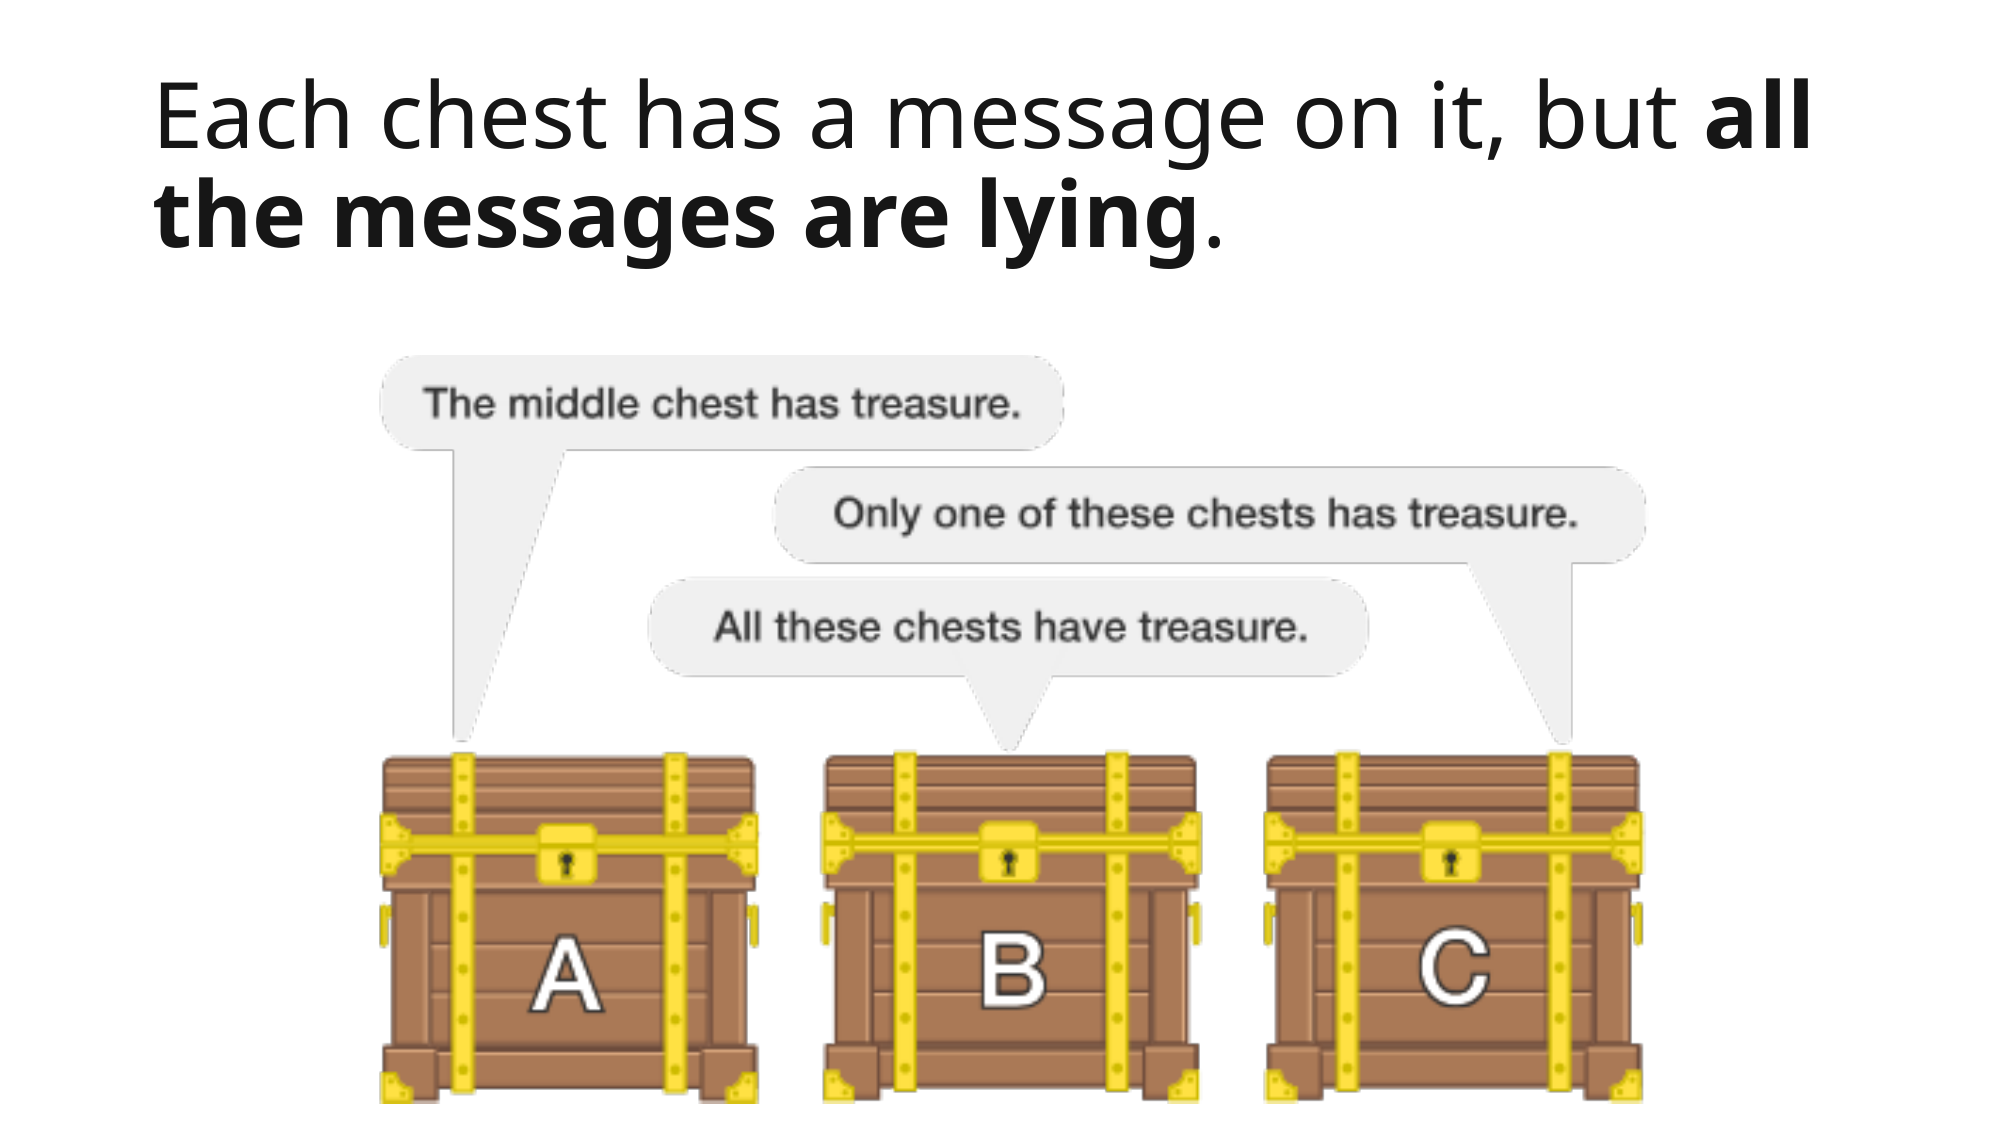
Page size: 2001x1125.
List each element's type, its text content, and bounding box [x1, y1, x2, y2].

picture [378, 355, 1649, 1104]
title Each chest has a message on it, but all the messages are lying. [137, 59, 1863, 278]
